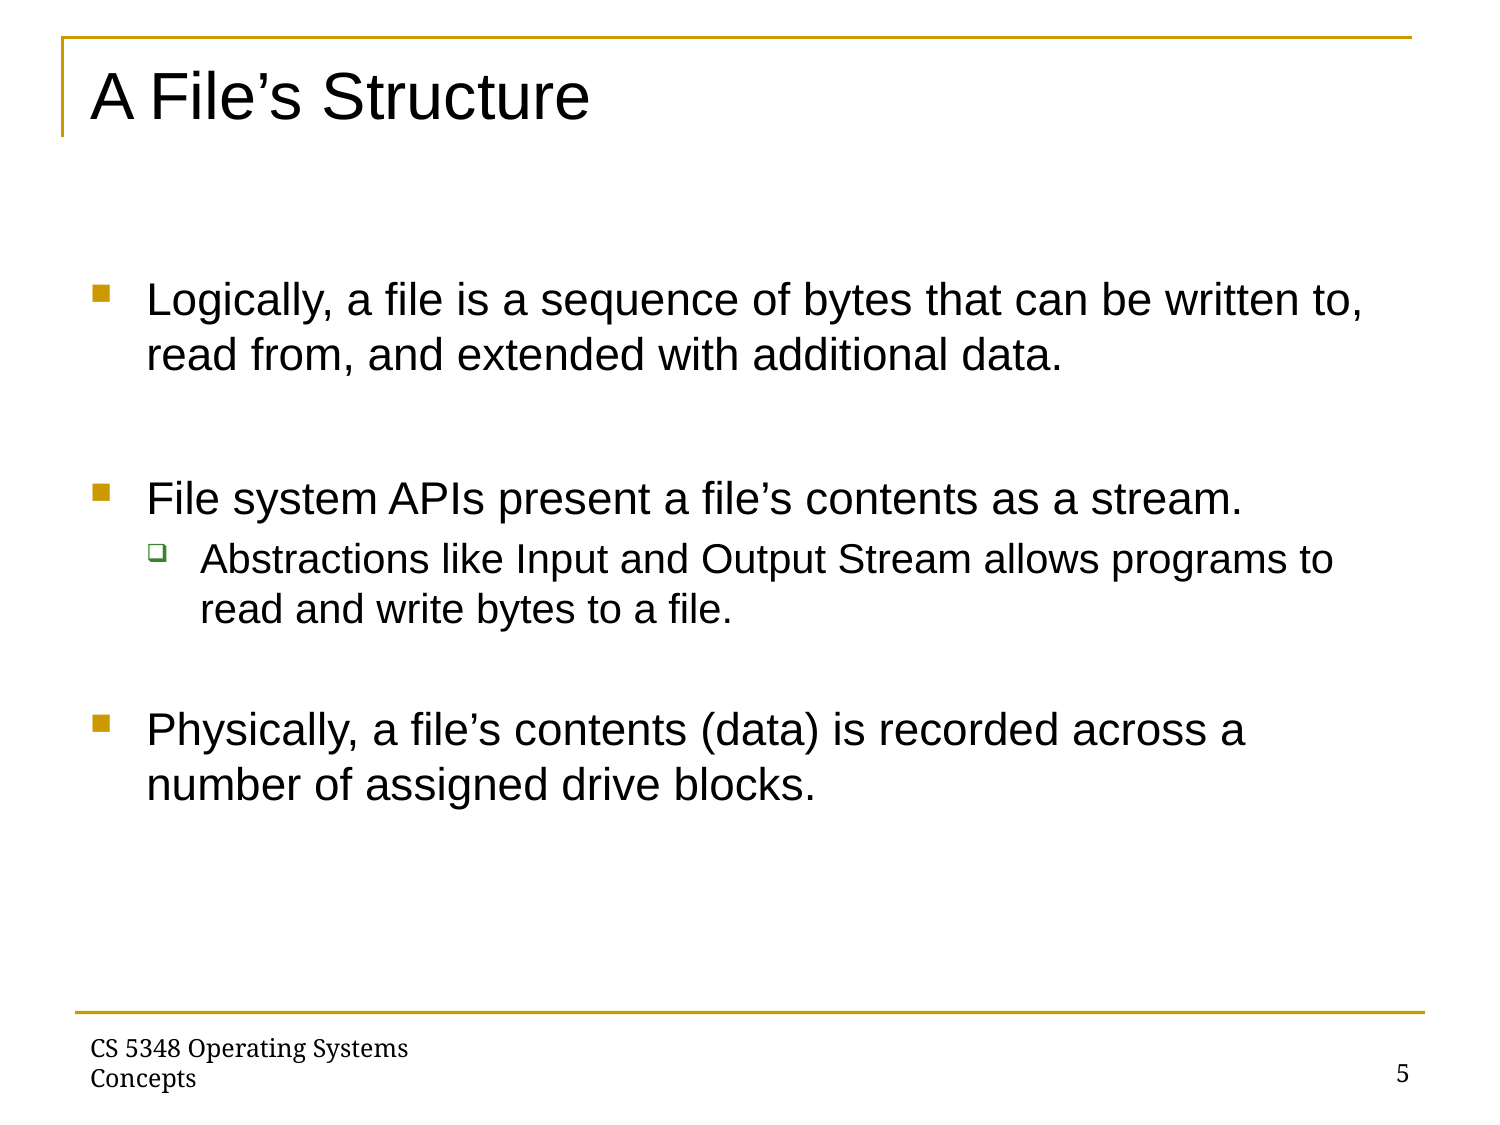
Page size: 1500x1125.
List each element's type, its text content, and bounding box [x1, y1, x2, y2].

list Logically, a file is a sequence of bytes that can be written to, read from, and extended with additional data. File system APIs present a file’s contents as a stream. Abstractions like Input and Output Stream allows programs to read and write bytes to a file. Physically, a file’s contents (data) is recorded across a number of assigned drive blocks. [75, 262, 1425, 1006]
title A File’s Structure [75, 45, 1425, 233]
slide_number 5 [1074, 1024, 1425, 1100]
slide_number CS 5348 Operating Systems Concepts [75, 1025, 475, 1100]
